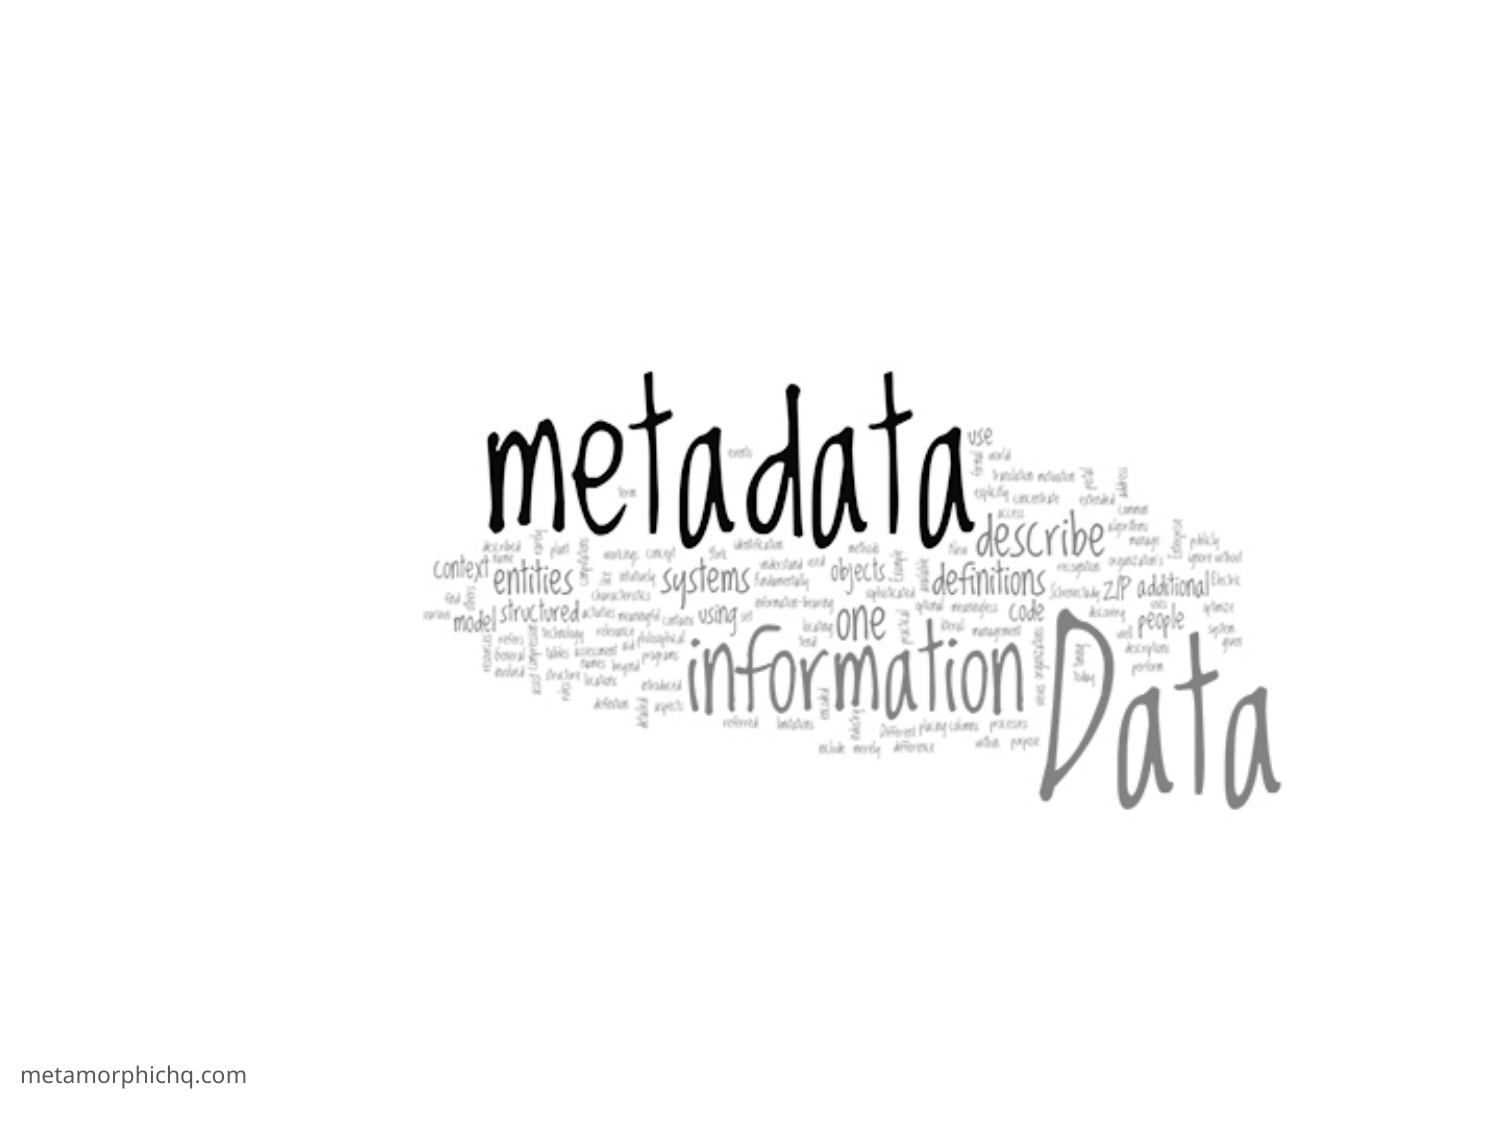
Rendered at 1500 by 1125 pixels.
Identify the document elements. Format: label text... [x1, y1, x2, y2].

picture [407, 325, 1298, 862]
text_box metamorphichq.com [5, 1053, 263, 1096]
